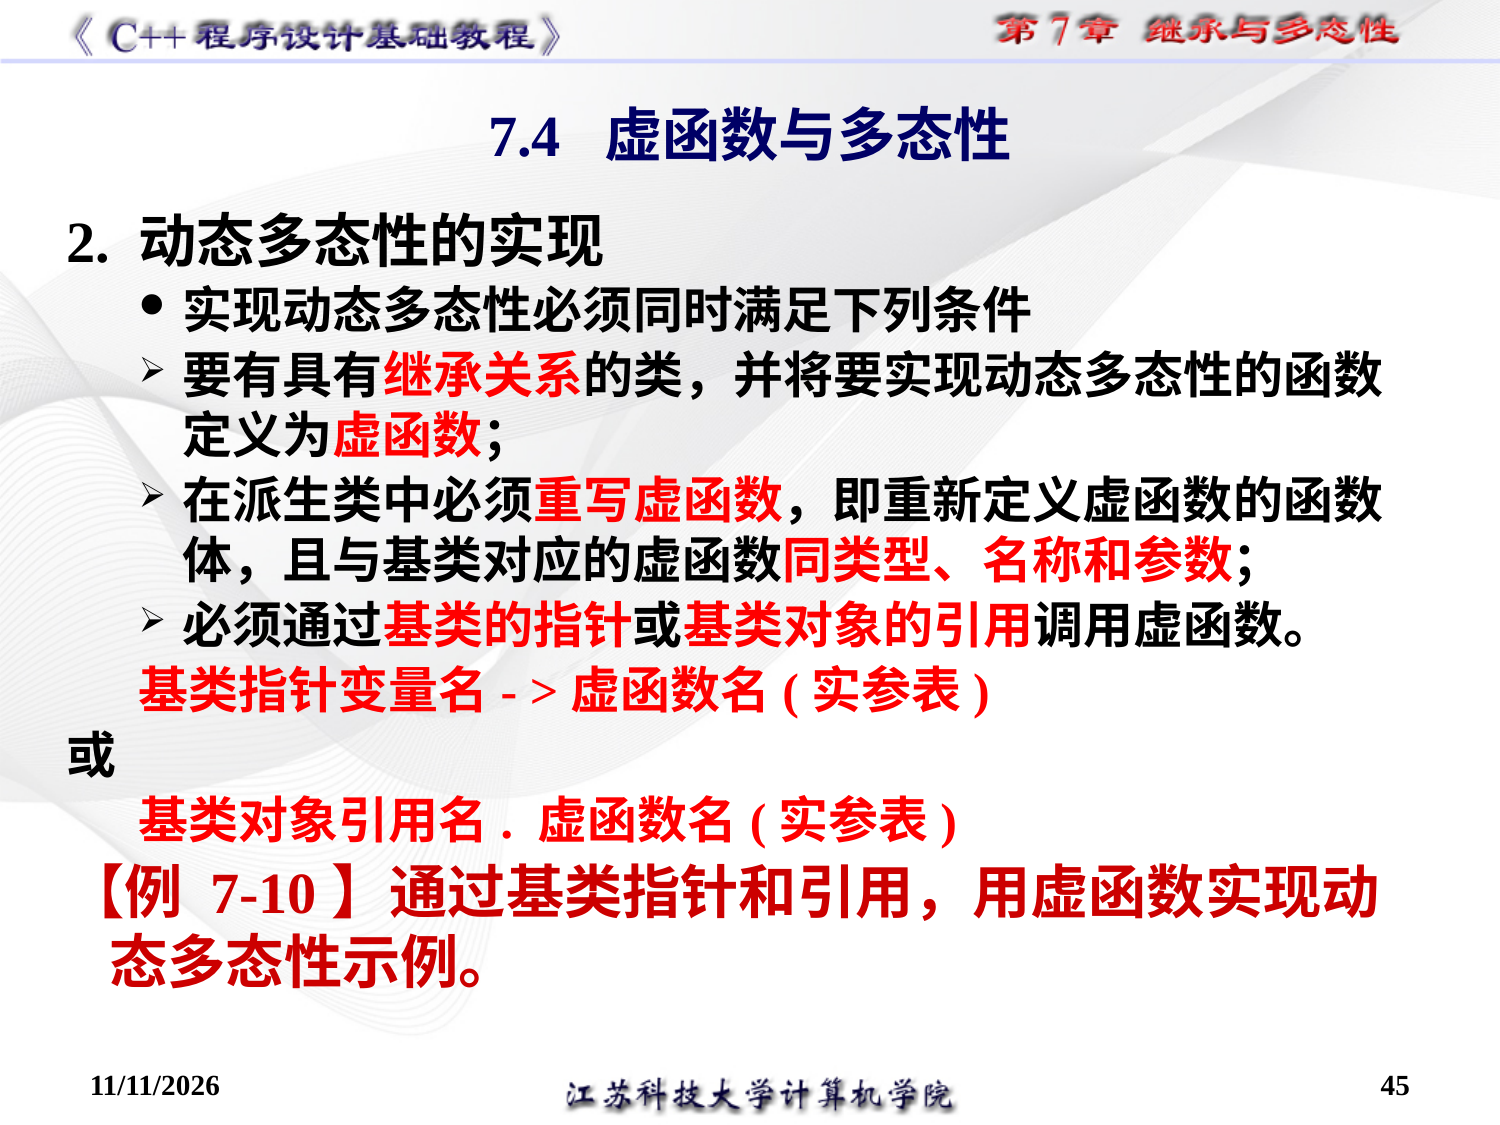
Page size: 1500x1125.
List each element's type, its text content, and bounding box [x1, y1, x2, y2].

title 7.4 虚函数与多态性 [74, 80, 1426, 185]
list 2. 动态多态性的实现 实现动态多态性必须同时满足下列条件 要有具有继承关系的类，并将要实现动态多态性的函数定义为虚函数； 在派生类中必须重写虚函数，即重新定义虚函数的函数体，且与基类对应的虚函数同类型、名称和参数； 必须通过基类的指针或基类对象的引用调用虚函数。 基类指针变量名- >虚函数名(实参表) 或 基类对象引用名. 虚函数名(实参表) 【例 7-10】通过基类指针和引用，用虚函数实现动态多态性示例。 [51, 196, 1448, 1036]
picture [0, 0, 1500, 1125]
